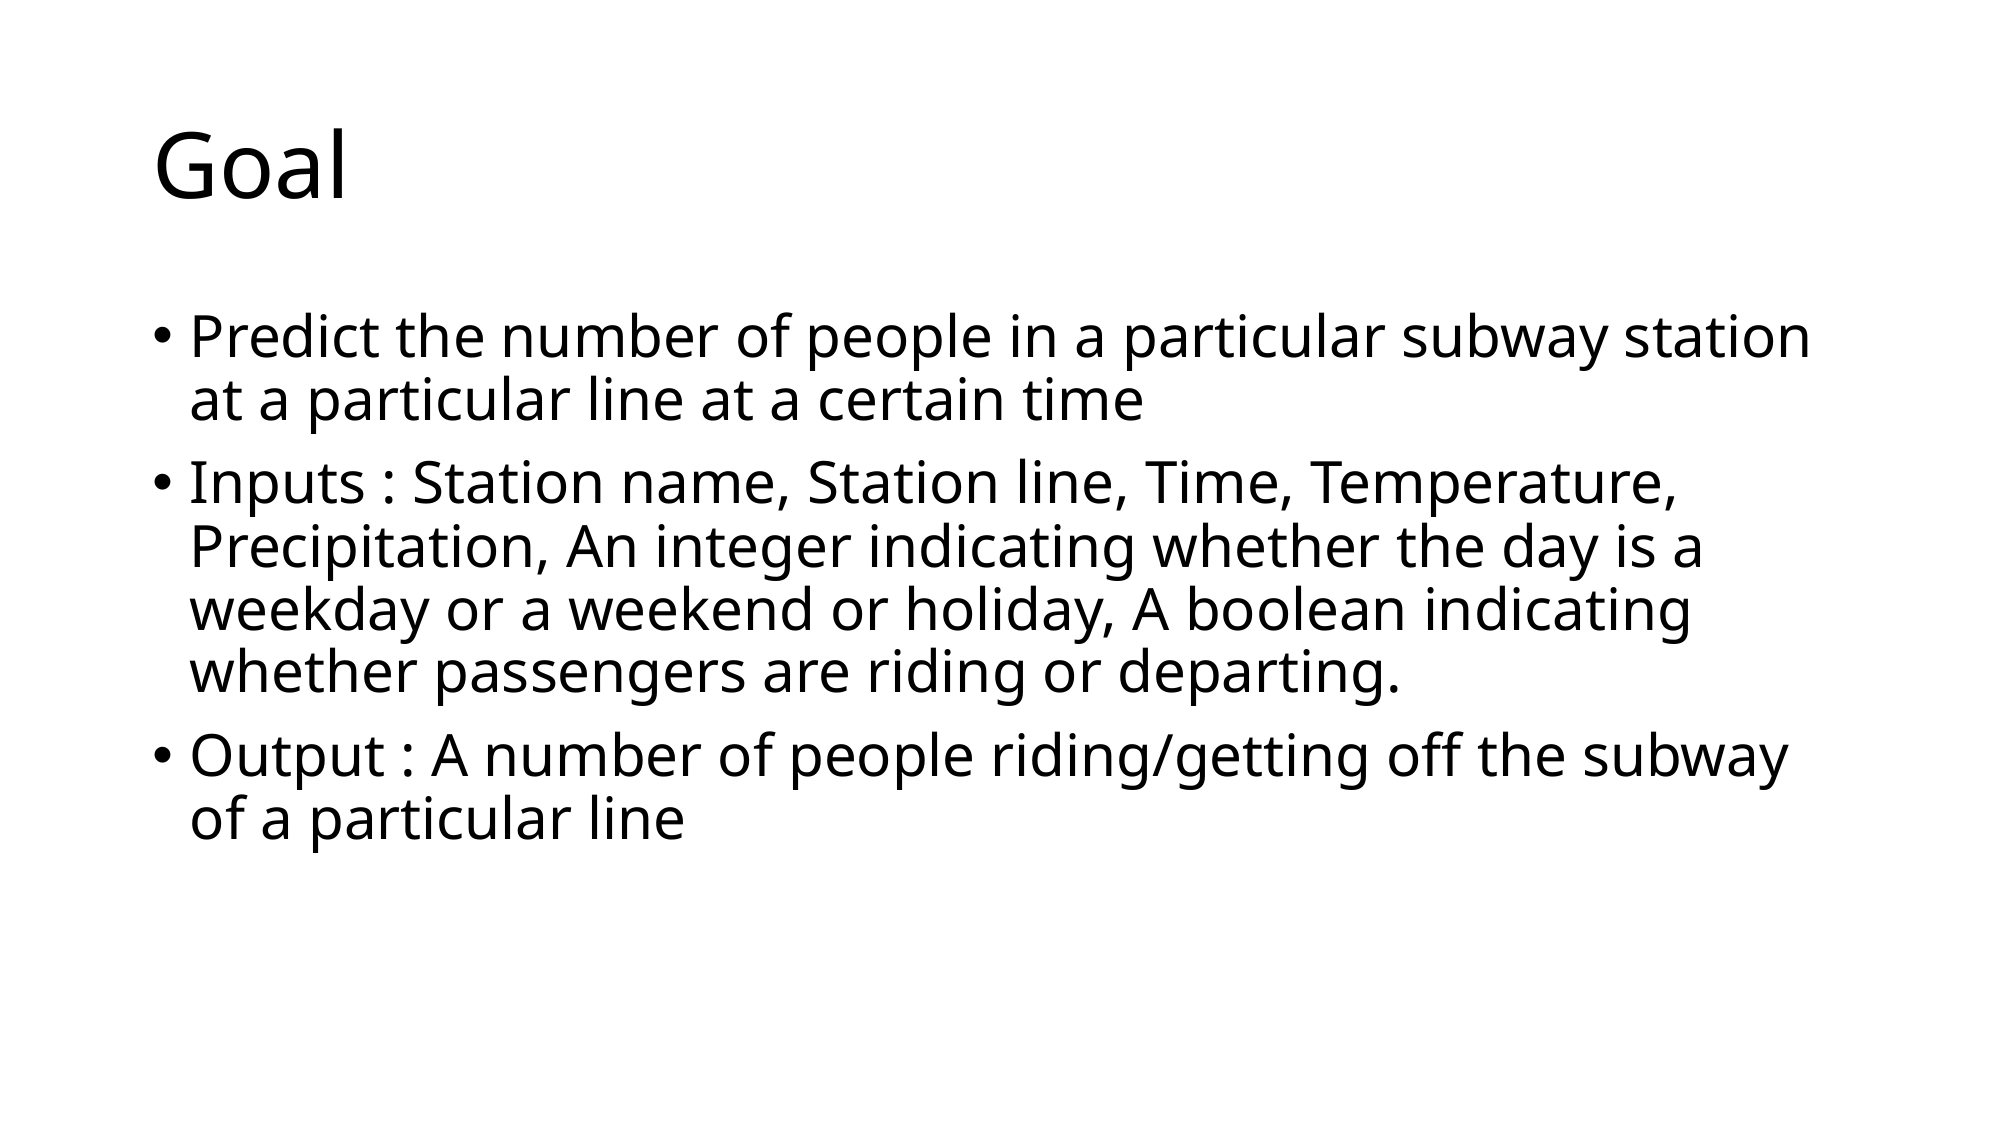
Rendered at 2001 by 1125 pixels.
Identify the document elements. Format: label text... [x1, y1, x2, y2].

title Goal [137, 59, 1863, 278]
list Predict the number of people in a particular subway station at a particular line at a certain time Inputs : Station name, Station line, Time, Temperature, Precipitation, An integer indicating whether the day is a weekday or a weekend or holiday, A boolean indicating whether passengers are riding or departing. Output : A number of people riding/getting off the subway of a particular line [137, 299, 1863, 1014]
